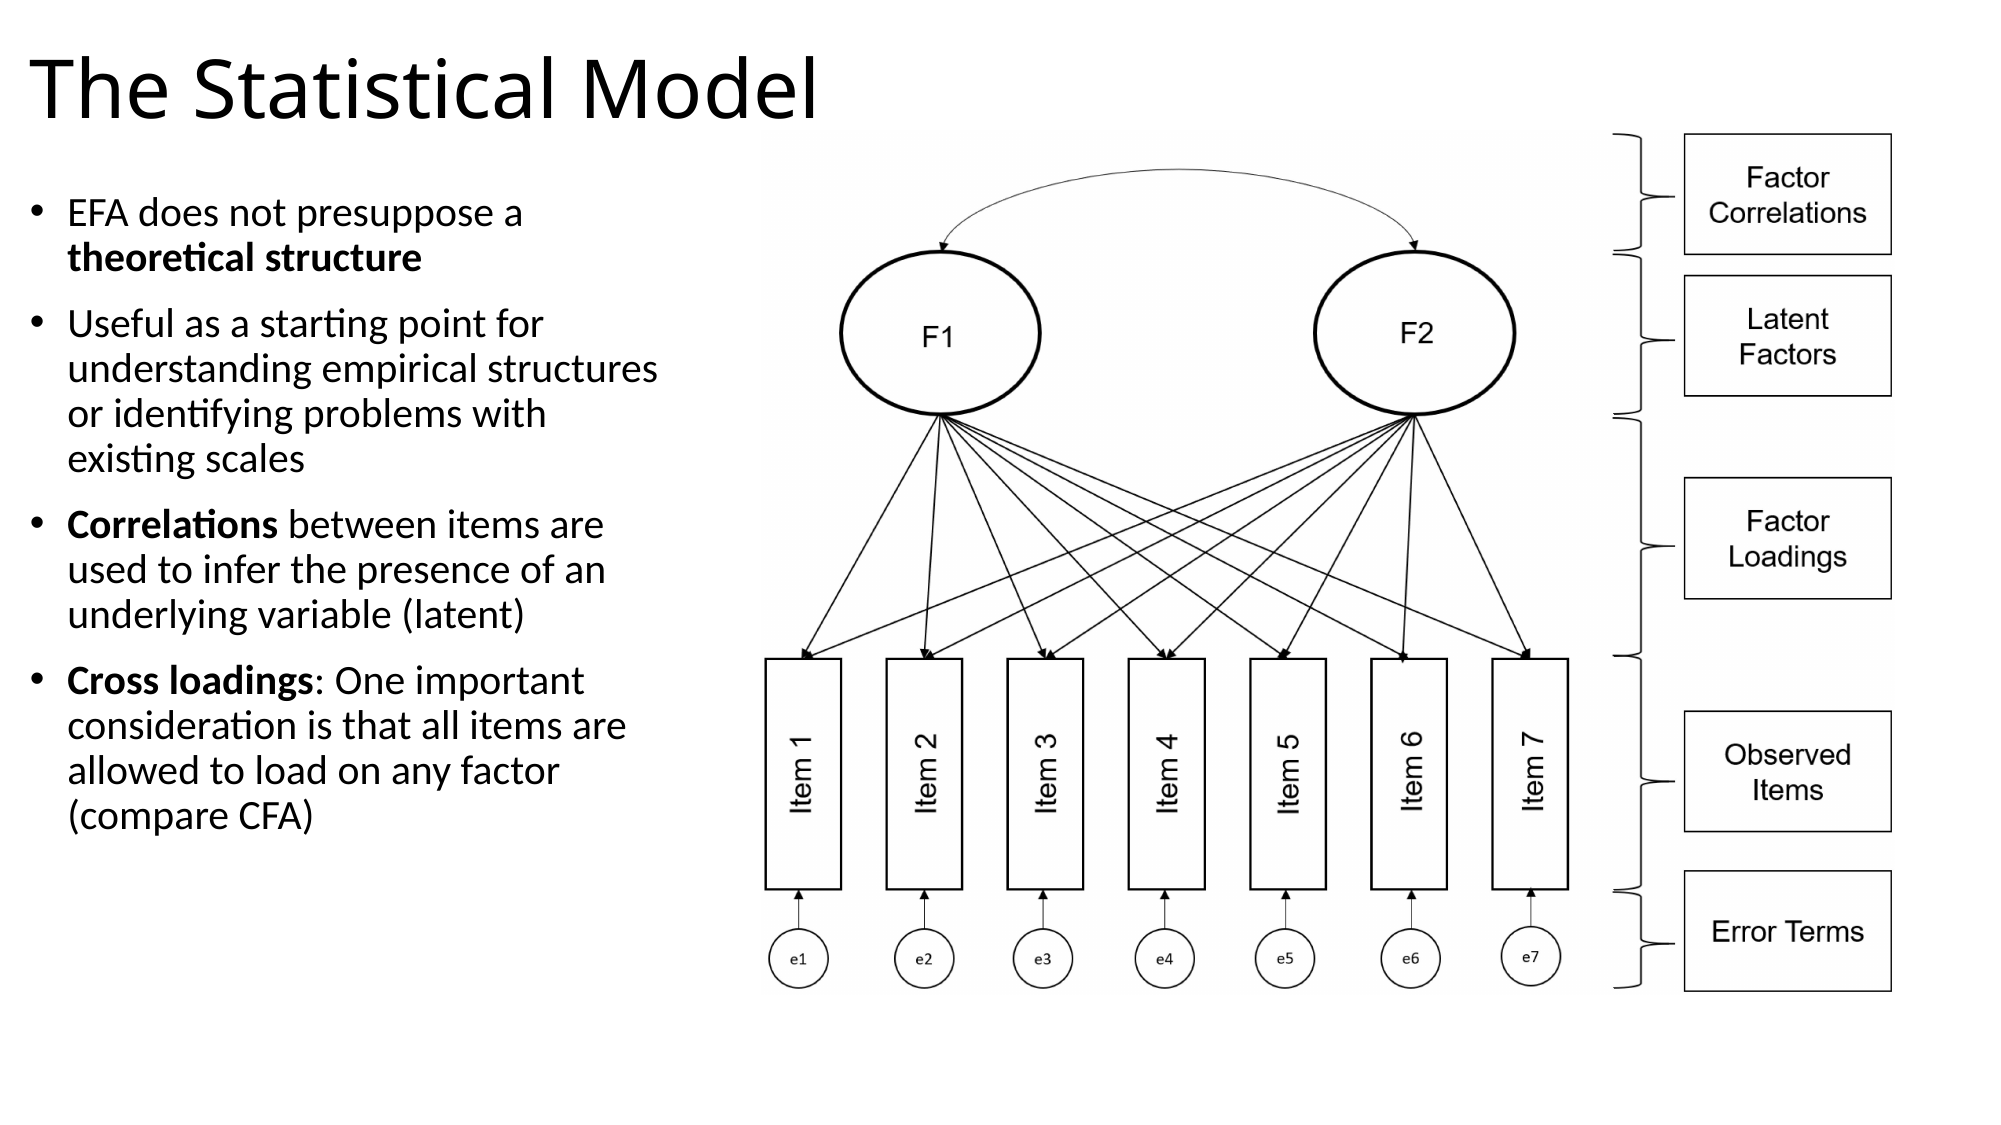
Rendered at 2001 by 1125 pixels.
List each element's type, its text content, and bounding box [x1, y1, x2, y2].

picture [760, 129, 1896, 996]
list EFA does not presuppose a theoretical structure Useful as a starting point for understanding empirical structures or identifying problems with existing scales Correlations between items are used to infer the presence of an underlying variable (latent) Cross loadings: One important consideration is that all items are allowed to load on any factor (compare CFA) [14, 182, 698, 1053]
title The Statistical Model [14, 40, 1971, 144]
